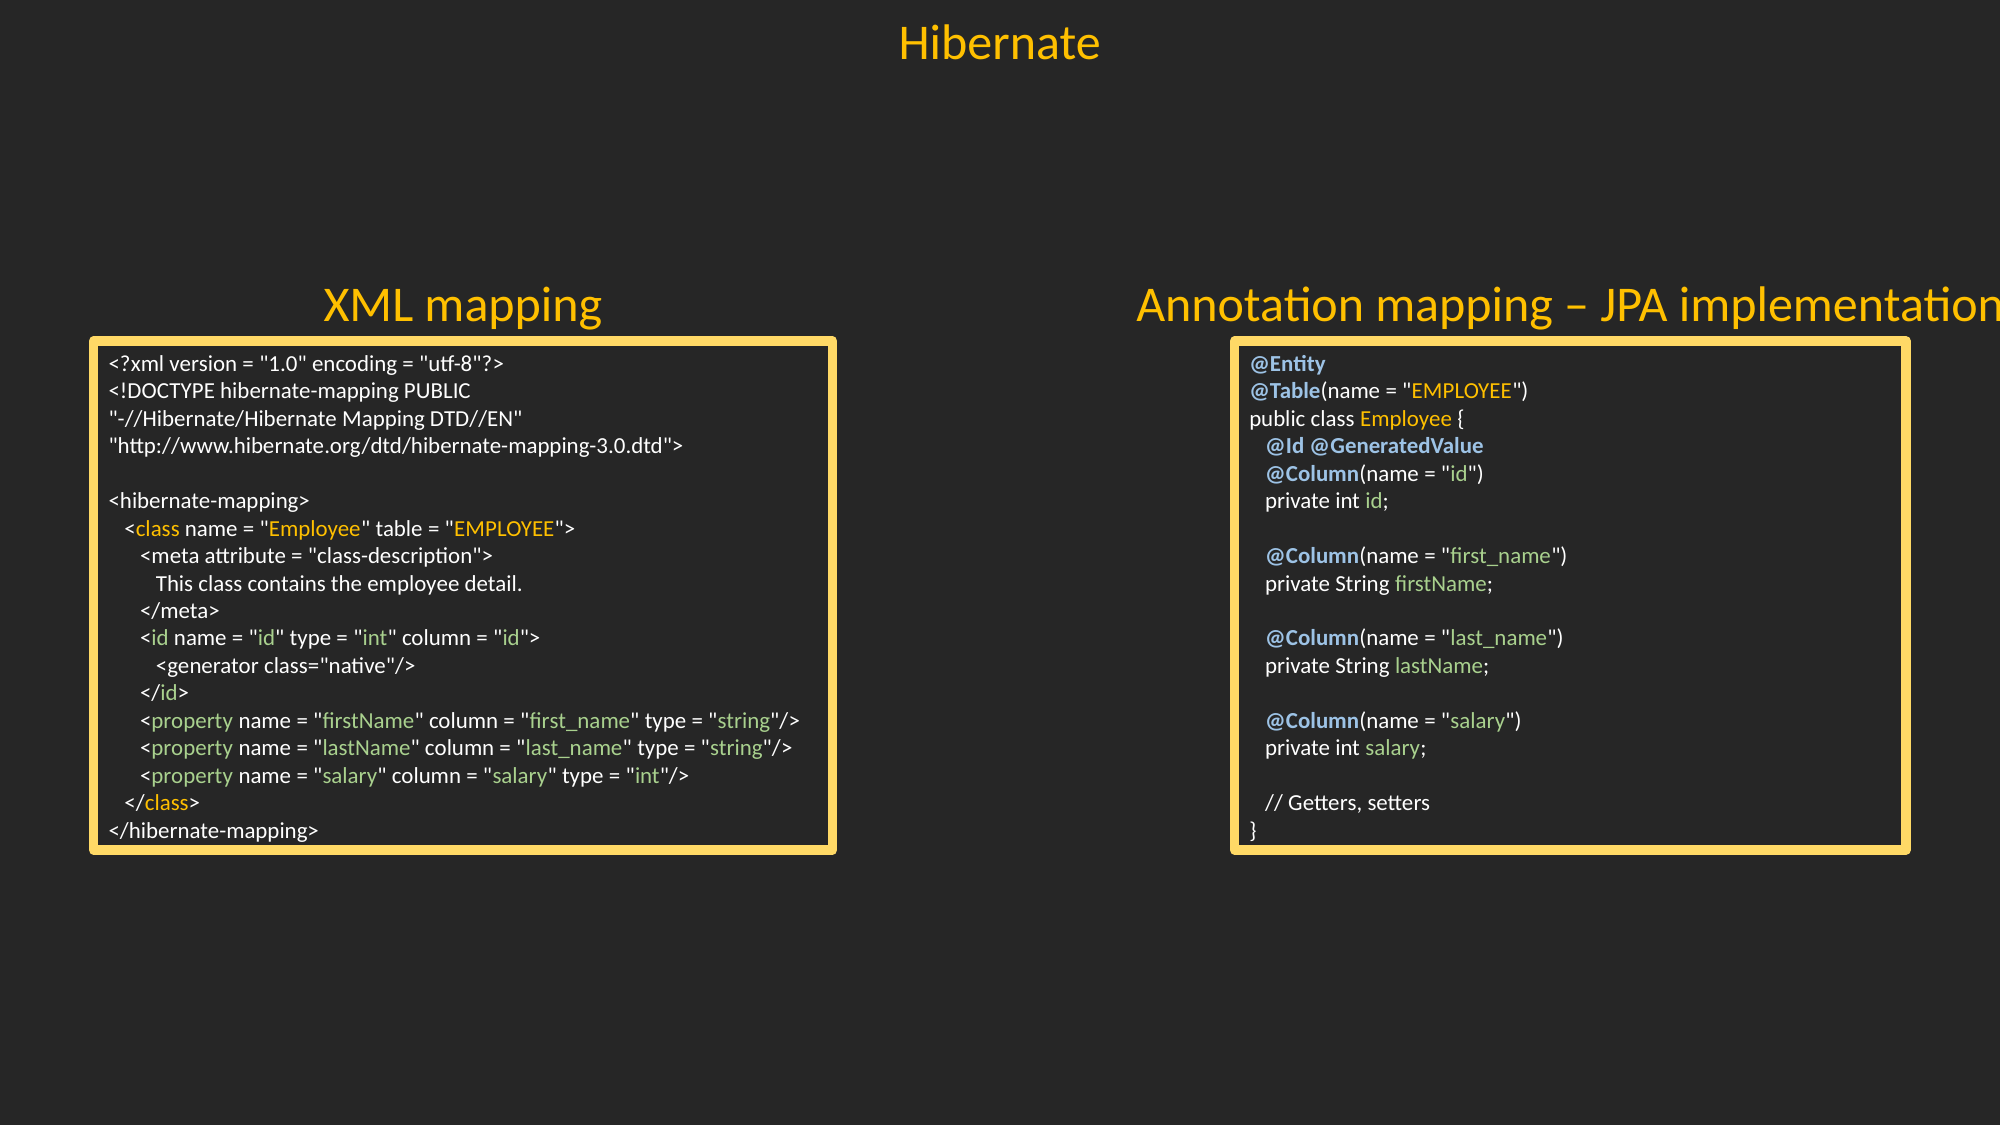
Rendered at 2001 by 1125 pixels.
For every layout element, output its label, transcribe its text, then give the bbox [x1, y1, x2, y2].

text_box Annotation mapping – JPA implementation [1121, 264, 2000, 339]
text_box <?xml version = "1.0" encoding = "utf-8"?> <!DOCTYPE hibernate-mapping PUBLIC "-//Hibernate/Hibernate Mapping DTD//EN" "http://www.hibernate.org/dtd/hibernate-mapping-3.0.dtd"> <hibernate-mapping> <class name = "Employee" table = "EMPLOYEE"> <meta attribute = "class-description"> This class contains the employee detail. </meta> <id name = "id" type = "int" column = "id"> <generator class="native"/> </id> <property name = "firstName" column = "first_name" type = "string"/> <property name = "lastName" column = "last_name" type = "string"/> <property name = "salary" column = "salary" type = "int"/> </class> </hibernate-mapping> [93, 340, 833, 850]
text_box Hibernate [883, 2, 1117, 78]
text_box XML mapping [308, 264, 618, 339]
text_box @Entity @Table(name = "EMPLOYEE") public class Employee { @Id @GeneratedValue @Column(name = "id") private int id; @Column(name = "first_name") private String firstName; @Column(name = "last_name") private String lastName; @Column(name = "salary") private int salary; // Getters, setters } [1234, 340, 1907, 850]
